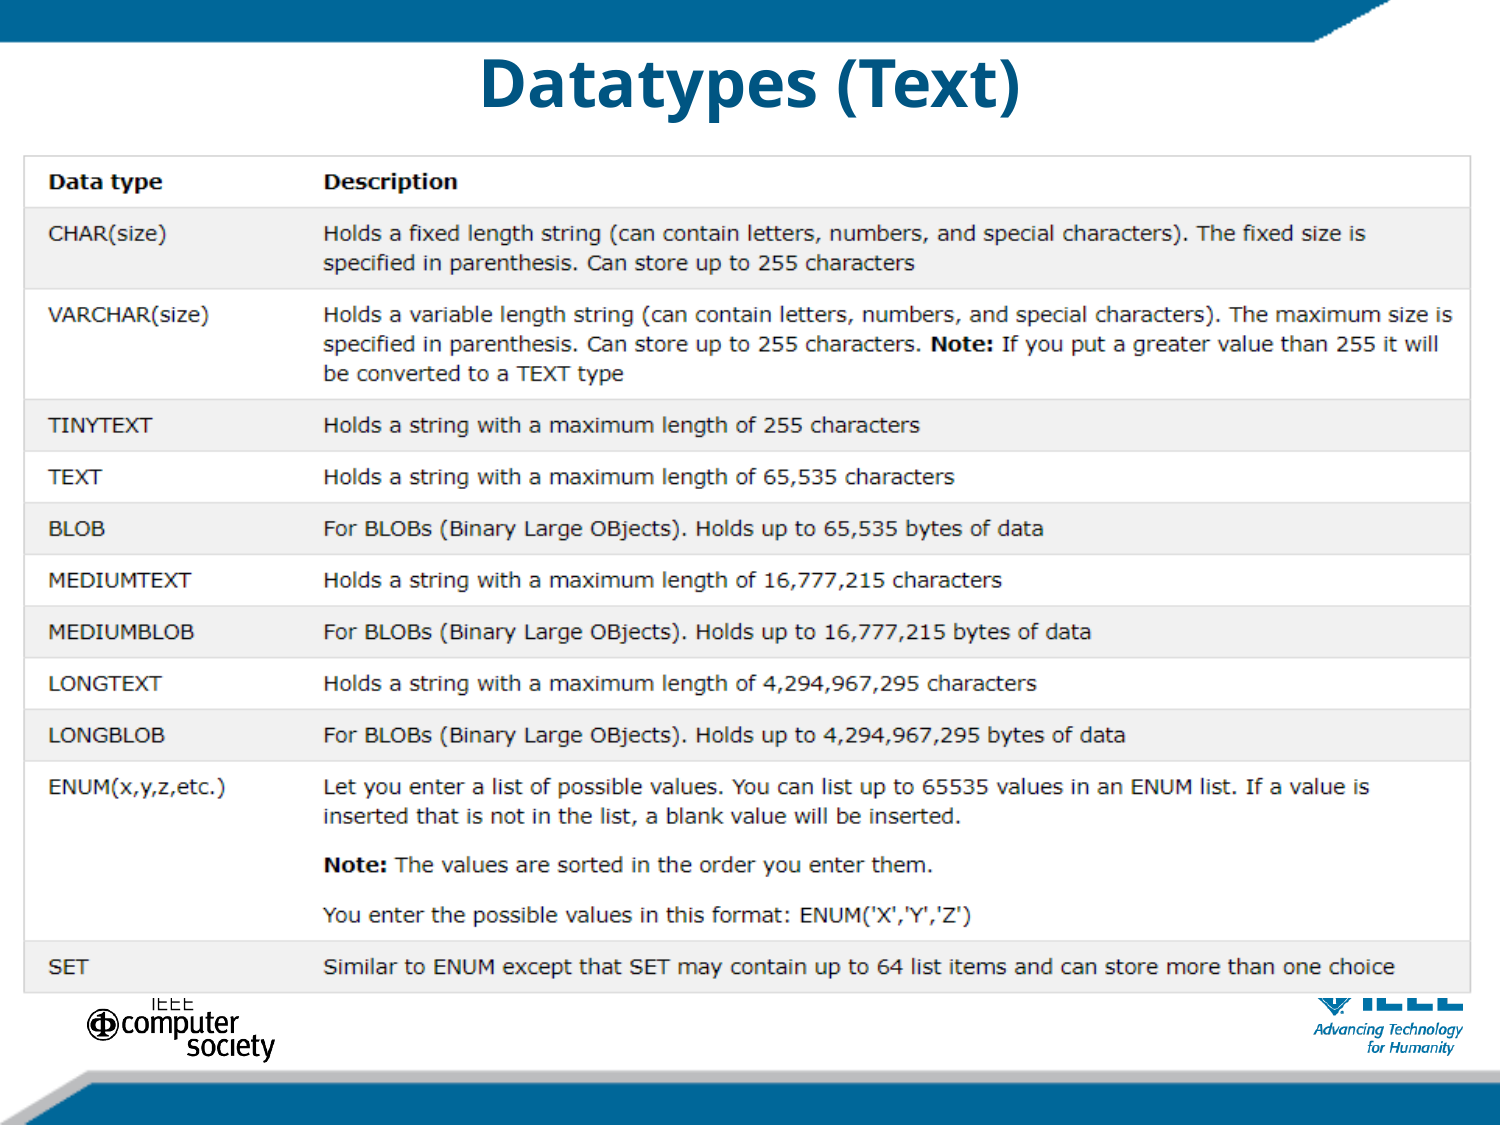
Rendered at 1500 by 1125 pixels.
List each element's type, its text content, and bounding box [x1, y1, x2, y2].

picture [1332, 0, 1500, 33]
title Datatypes (Text) [0, 33, 1500, 138]
picture [0, 138, 1500, 1125]
